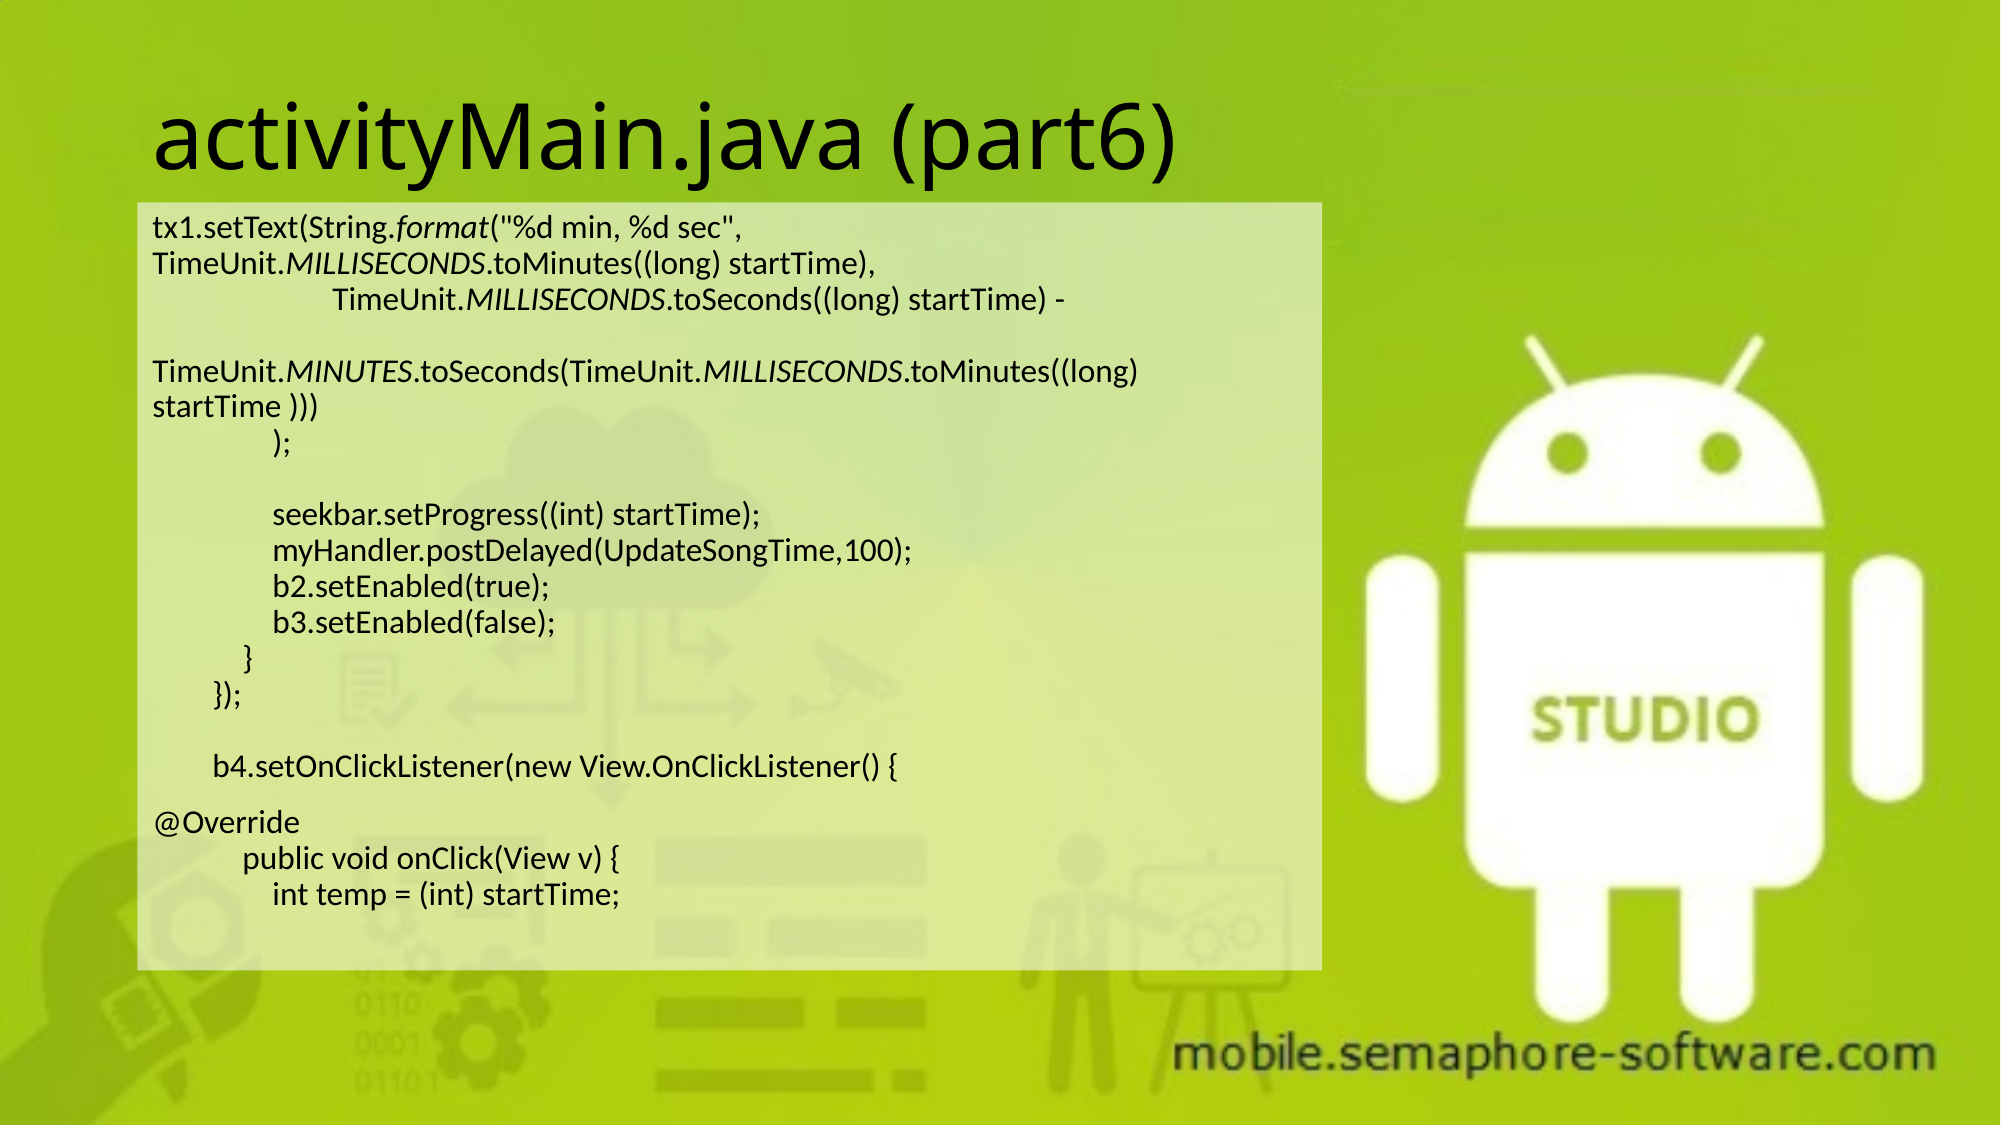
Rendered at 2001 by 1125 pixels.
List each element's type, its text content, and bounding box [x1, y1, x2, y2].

list tx1.setText(String.format("%d min, %d sec", TimeUnit.MILLISECONDS.toMinutes((long) startTime), TimeUnit.MILLISECONDS.toSeconds((long) startTime) - TimeUnit.MINUTES.toSeconds(TimeUnit.MILLISECONDS.toMinutes((long) startTime ))) ); seekbar.setProgress((int) startTime); myHandler.postDelayed(UpdateSongTime,100); b2.setEnabled(true); b3.setEnabled(false); } }); b4.setOnClickListener(new View.OnClickListener() { @Override public void onClick(View v) { int temp = (int) startTime; [137, 202, 1323, 971]
picture [0, 0, 2001, 1125]
title activityMain.java (part6) [137, 59, 1863, 221]
